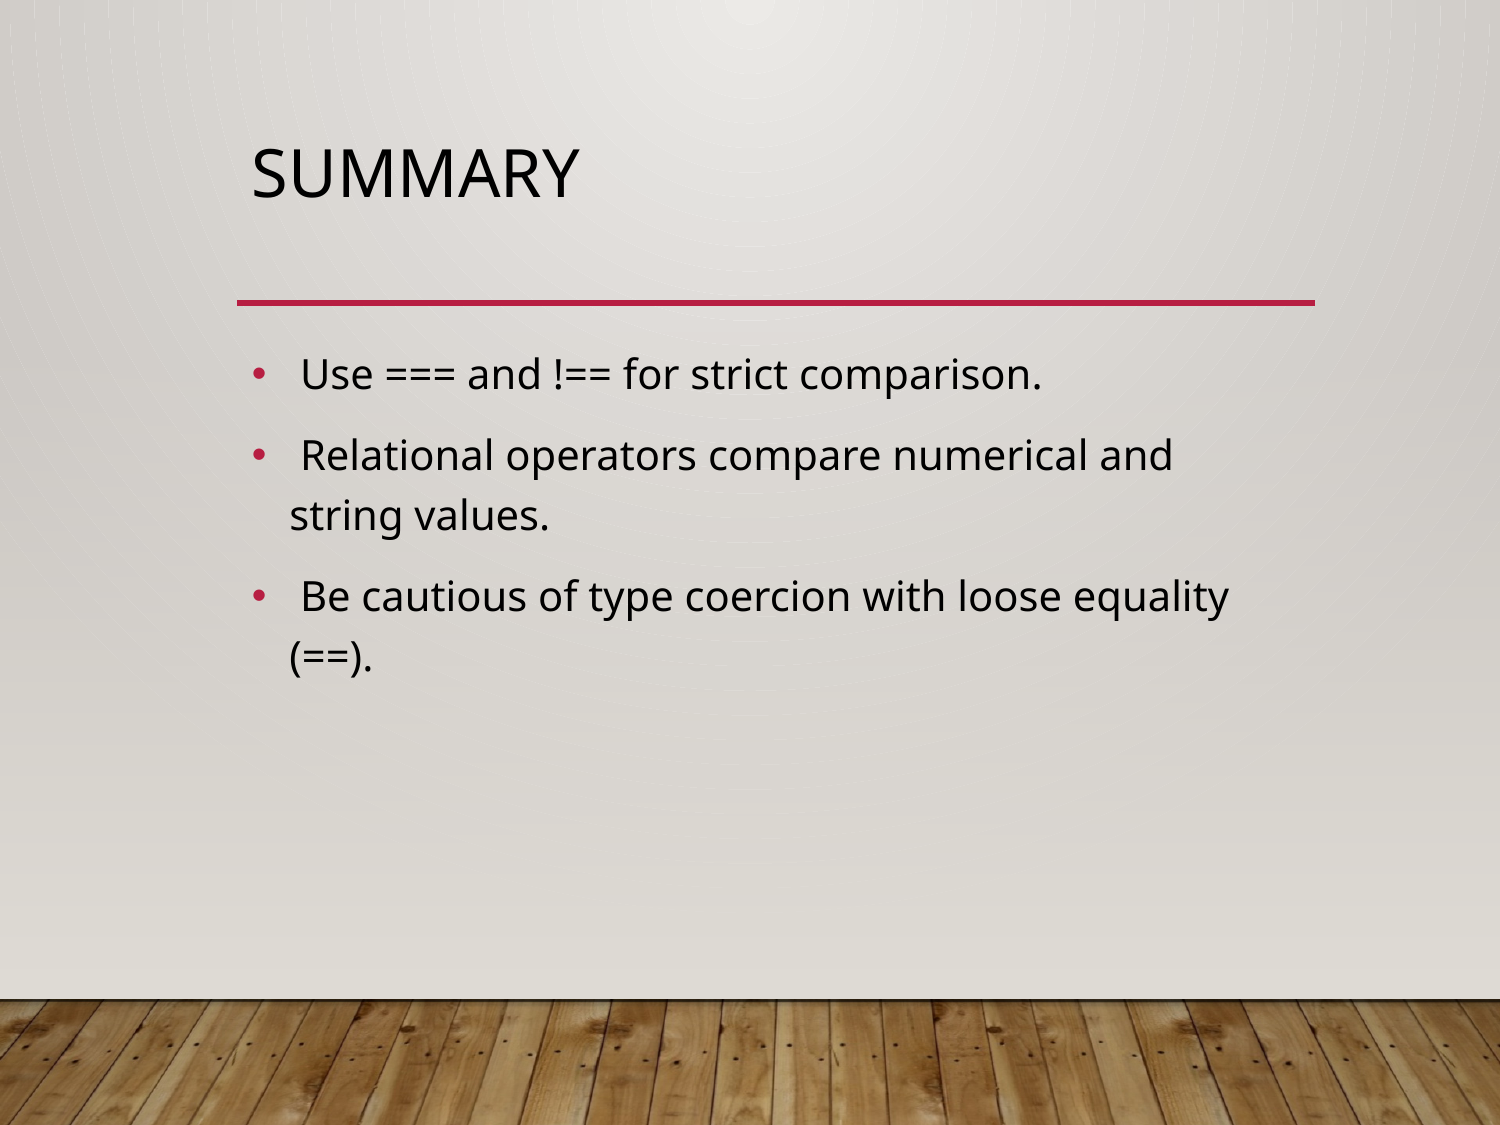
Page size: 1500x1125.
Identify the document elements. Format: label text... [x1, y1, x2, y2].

list Use === and !== for strict comparison. Relational operators compare numerical and string values. Be cautious of type coercion with loose equality (==). [236, 330, 1315, 897]
title Summary [236, 131, 1315, 305]
picture [0, 999, 1500, 1125]
